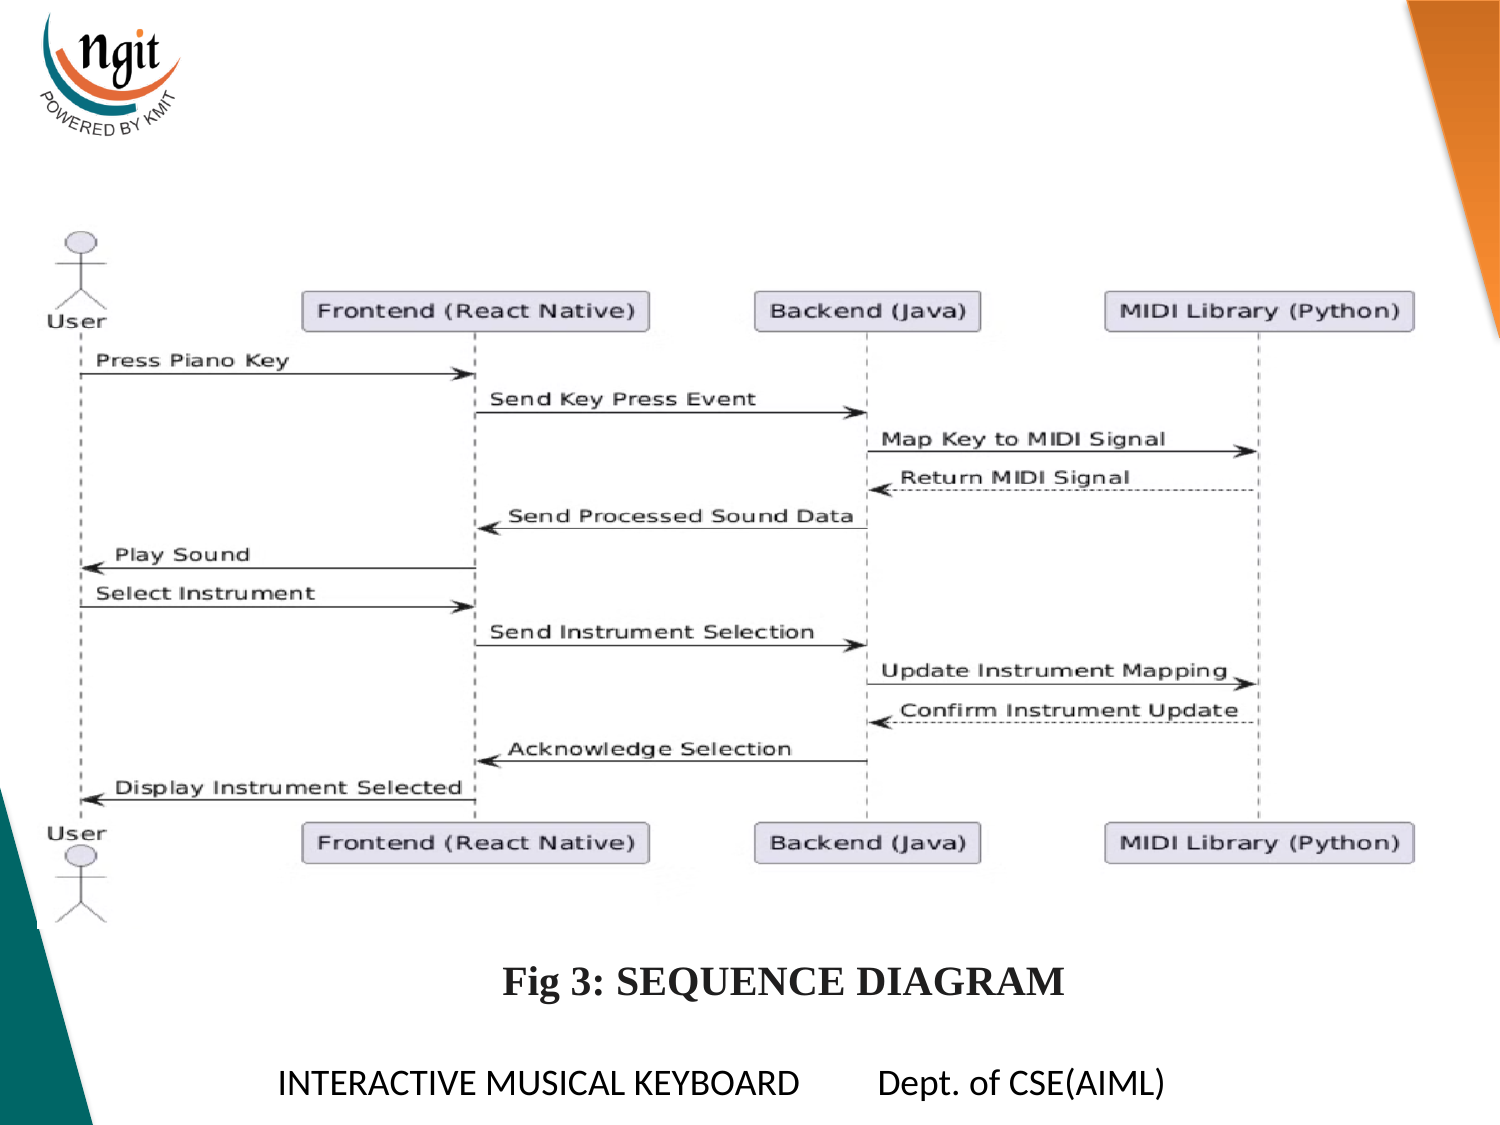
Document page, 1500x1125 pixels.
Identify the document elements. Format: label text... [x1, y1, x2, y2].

picture [0, 0, 254, 175]
picture [37, 224, 1423, 929]
text_box Fig 3: SEQUENCE DIAGRAM [487, 939, 1260, 1011]
